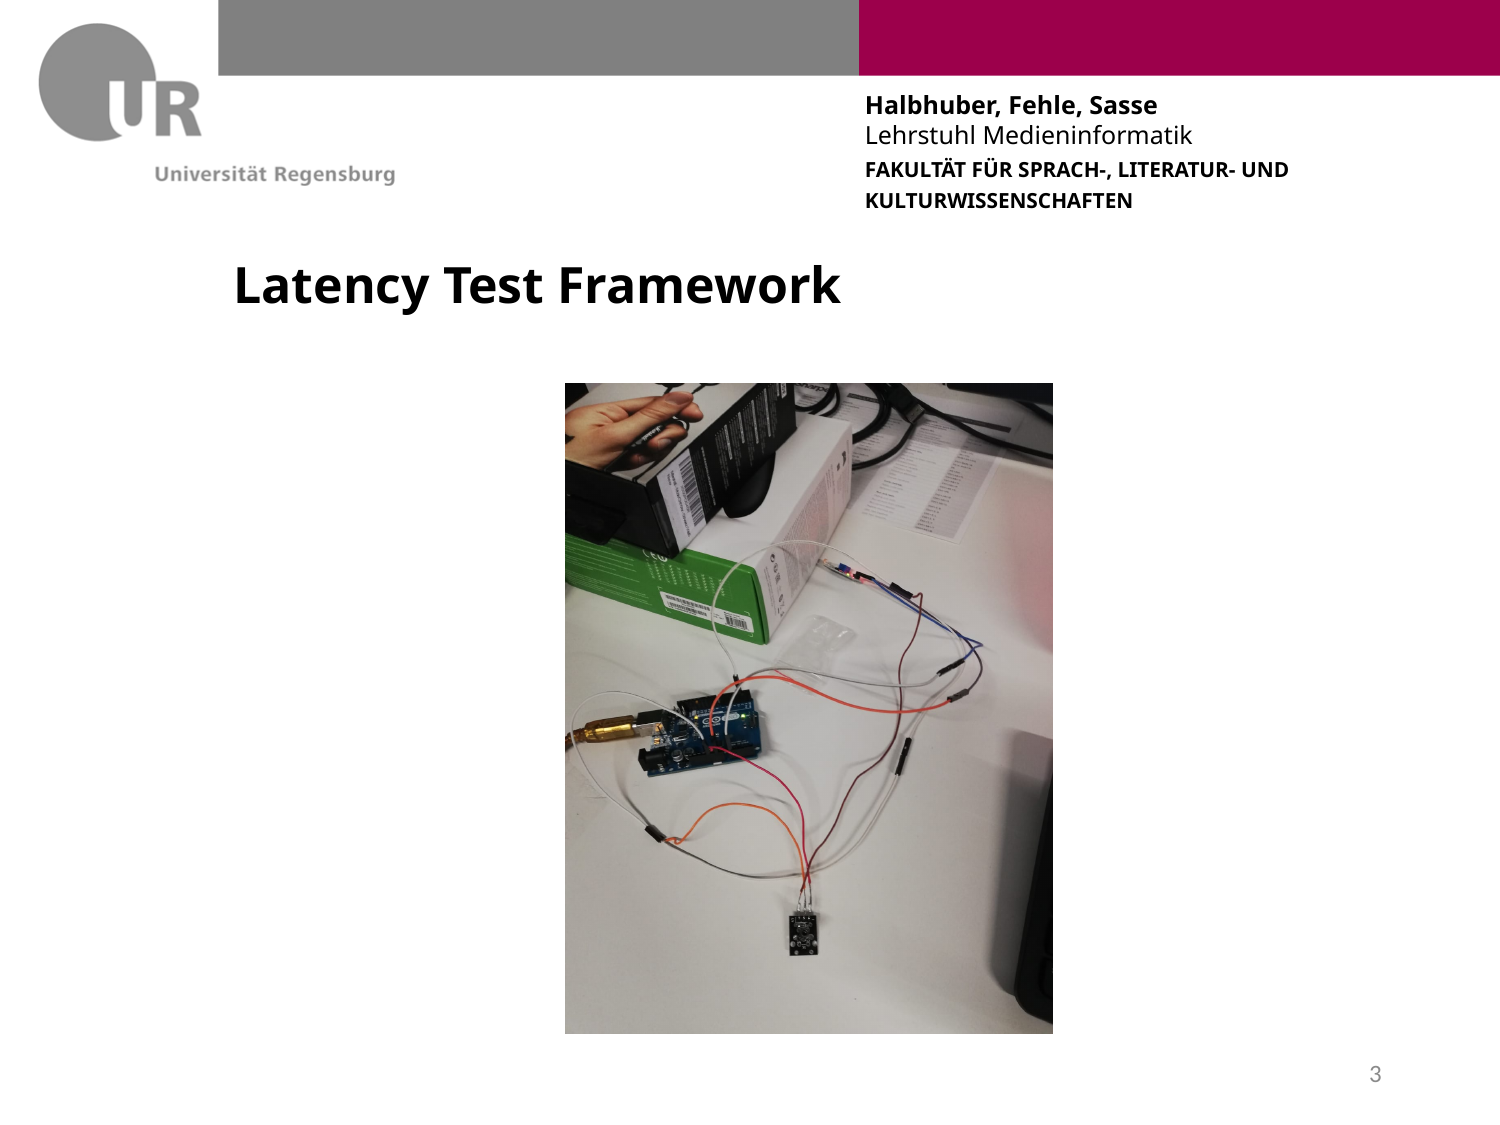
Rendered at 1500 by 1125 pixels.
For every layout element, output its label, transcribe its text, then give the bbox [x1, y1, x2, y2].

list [565, 383, 1054, 1034]
slide_number 3 [1059, 1042, 1397, 1103]
picture [17, 18, 419, 209]
title Latency Test Framework [218, 246, 1398, 361]
